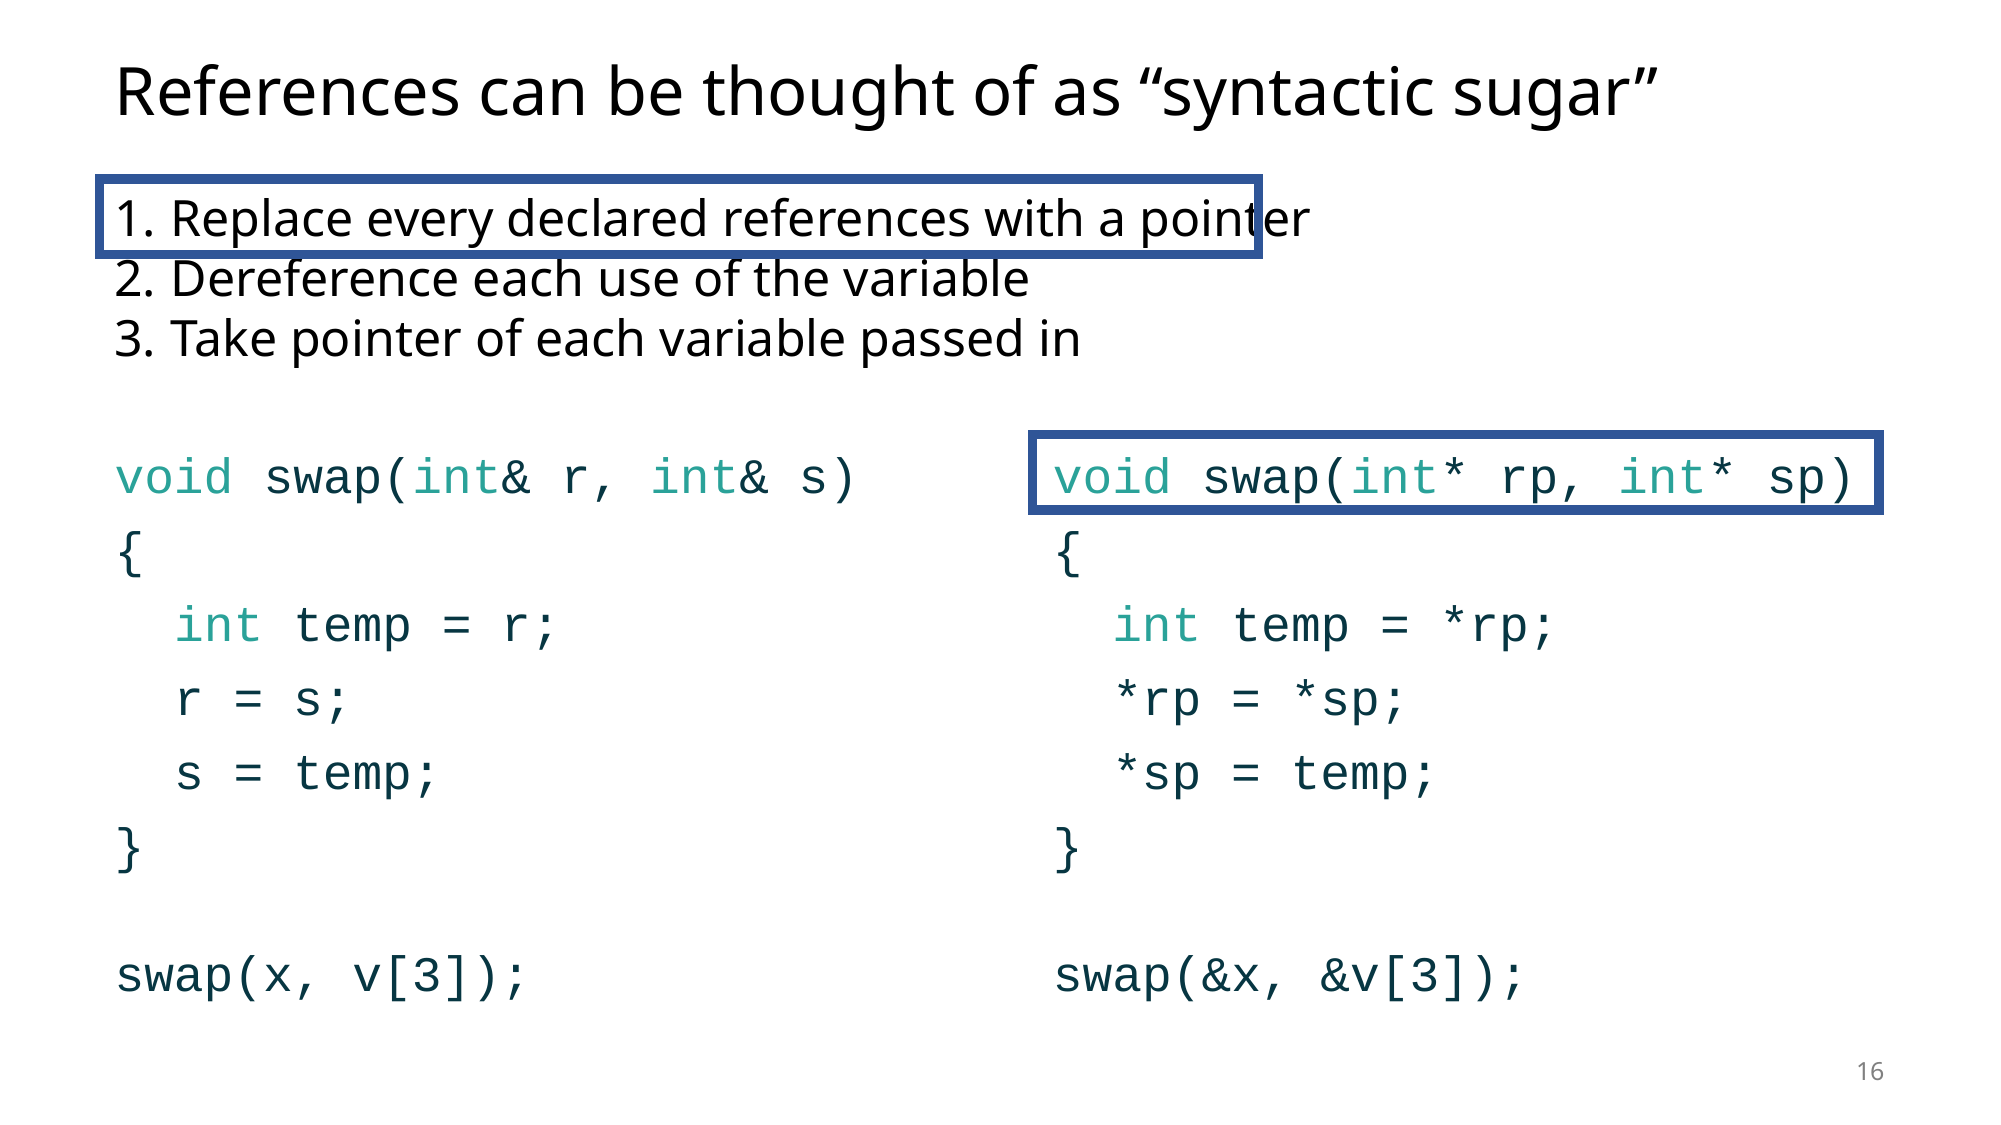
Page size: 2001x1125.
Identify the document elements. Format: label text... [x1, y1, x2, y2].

text_box [1031, 433, 1880, 511]
text_box [99, 178, 1259, 256]
list void swap(int& r, int& s) { int temp = r; r = s; s = temp; } swap(x, v[3]); [99, 443, 963, 1013]
slide_number 16 [1749, 1042, 1900, 1103]
list void swap(int* rp, int* sp) { int temp = *rp; *rp = *sp; *sp = temp; } swap(&x, &v[3]); [1037, 443, 1901, 1013]
text_box Replace every declared references with a pointer Dereference each use of the variable Take pointer of each variable passed in [99, 179, 1900, 374]
title References can be thought of as “syntactic sugar” [99, 37, 1900, 150]
